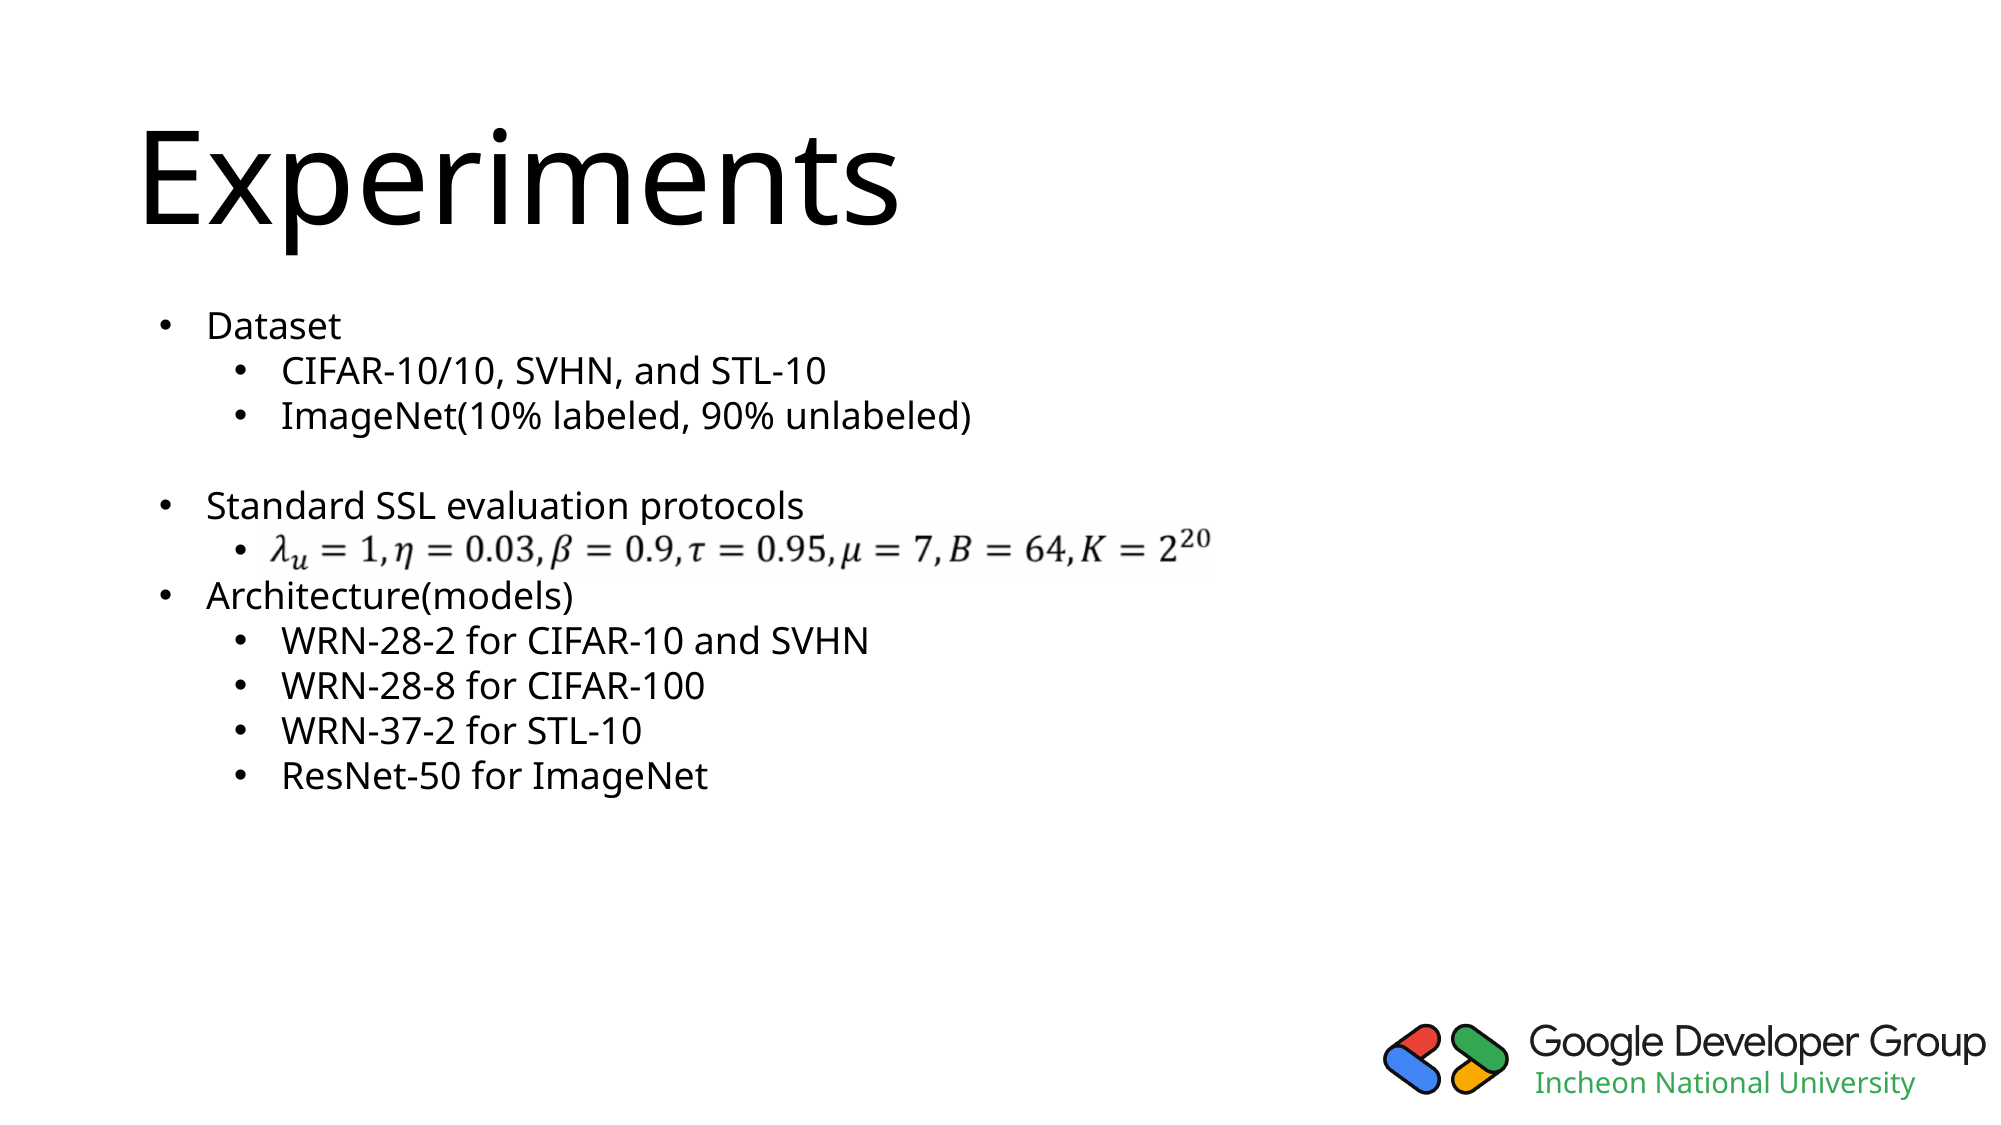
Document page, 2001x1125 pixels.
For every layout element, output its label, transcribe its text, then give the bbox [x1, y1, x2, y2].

text_box Dataset CIFAR-10/10, SVHN, and STL-10 ImageNet(10% labeled, 90% unlabeled) Standard SSL evaluation protocols Architecture(models) WRN-28-2 for CIFAR-10 and SVHN WRN-28-8 for CIFAR-100 WRN-37-2 for STL-10 ResNet-50 for ImageNet [144, 294, 1803, 804]
text_box Experiments [114, 74, 1528, 271]
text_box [1382, 1018, 2000, 1100]
picture [257, 524, 1216, 580]
